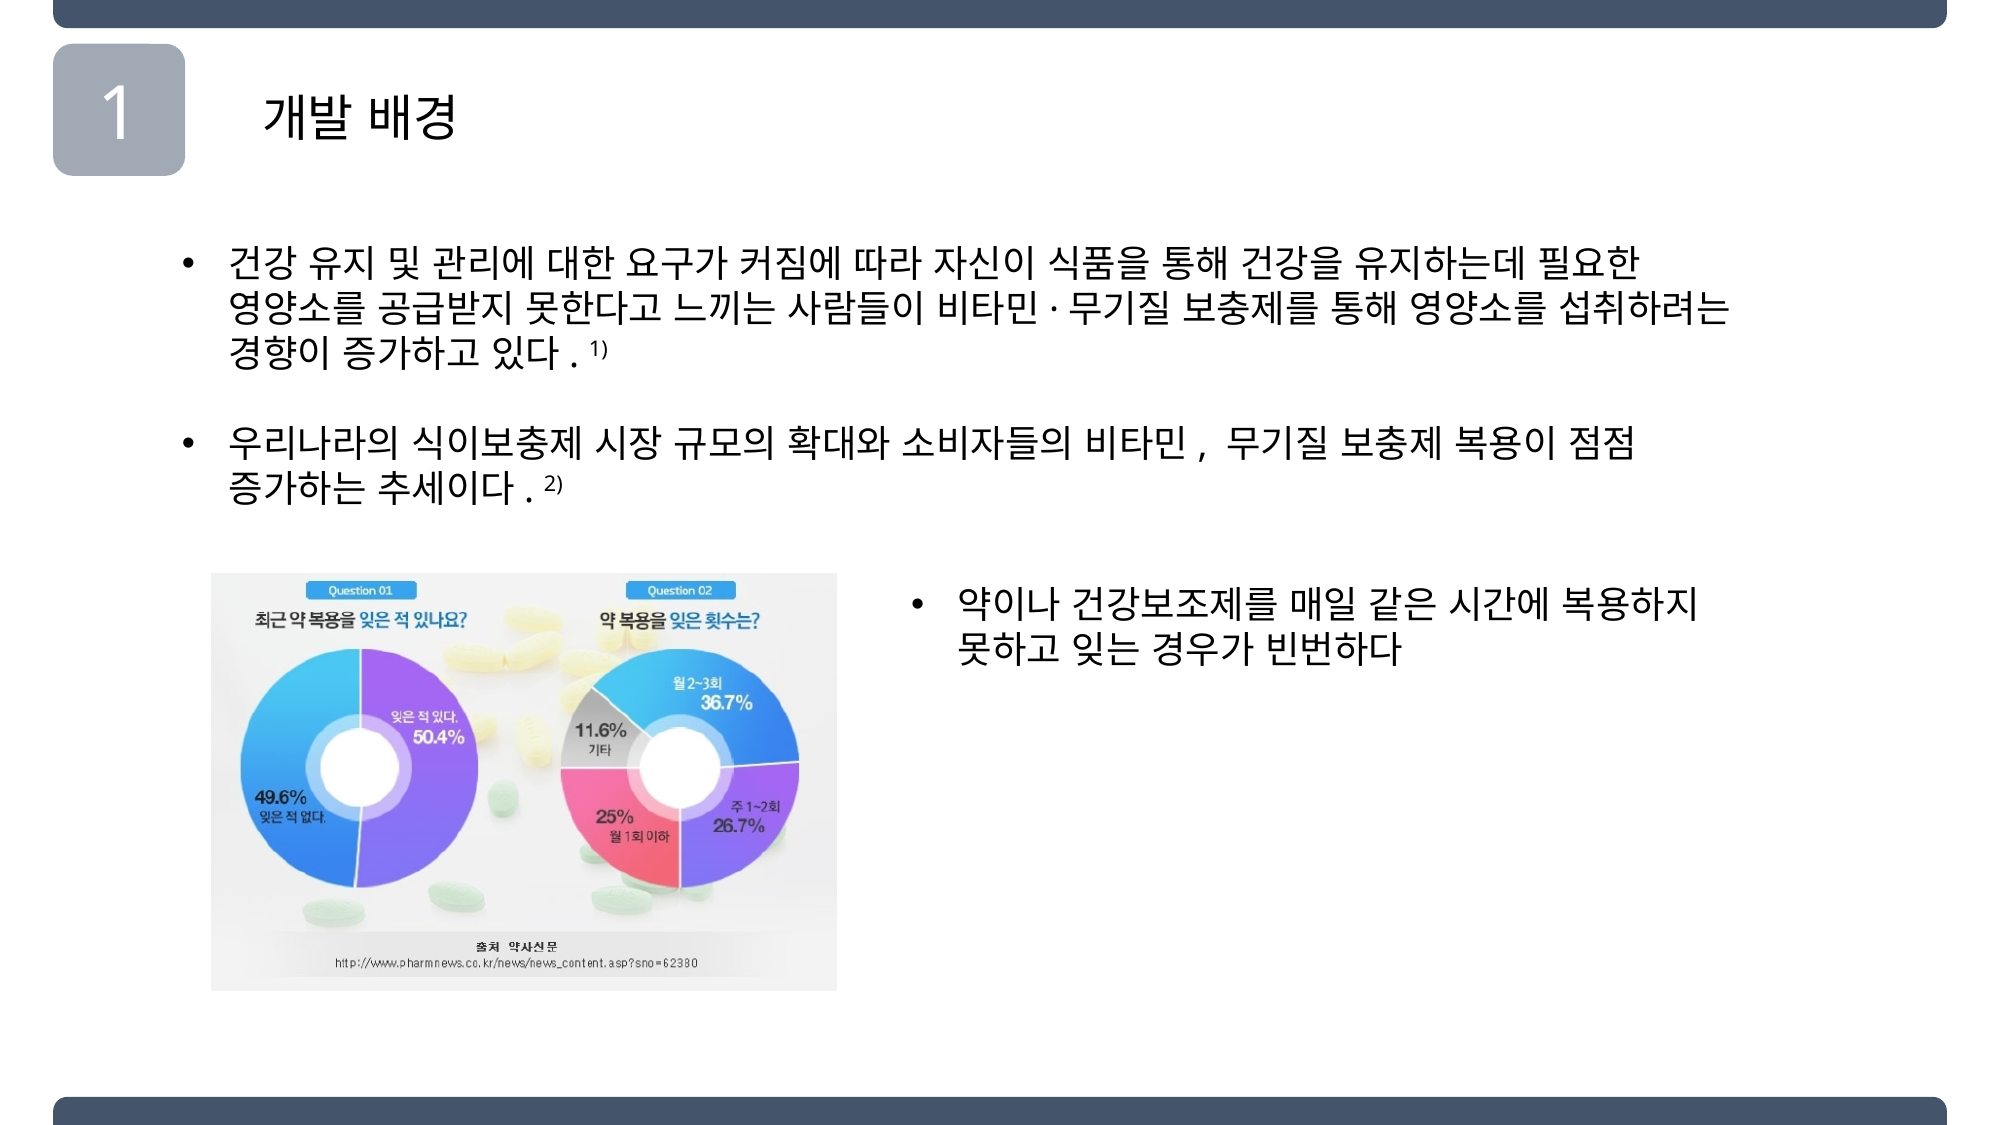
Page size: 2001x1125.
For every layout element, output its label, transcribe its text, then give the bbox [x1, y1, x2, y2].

text_box 1 [51, 42, 187, 177]
picture [211, 573, 837, 991]
text_box [52, 0, 1948, 30]
text_box 건강 유지 및 관리에 대한 요구가 커짐에 따라 자신이 식품을 통해 건강을 유지하는데 필요한 영양소를 공급받지 못한다고 느끼는 사람들이 비타민·무기질 보충제를 통해 영양소를 섭취하려는 경향이 증가하고 있다. 1) 우리나라의 식이보충제 시장 규모의 확대와 소비자들의 비타민, 무기질 보충제 복용이 점점 증가하는 추세이다. 2) [167, 232, 1778, 563]
text_box 개발 배경 [247, 79, 476, 155]
text_box 약이나 건강보조제를 매일 같은 시간에 복용하지 못하고 잊는 경우가 빈번하다 [896, 573, 1808, 679]
text_box [52, 1095, 1948, 1125]
